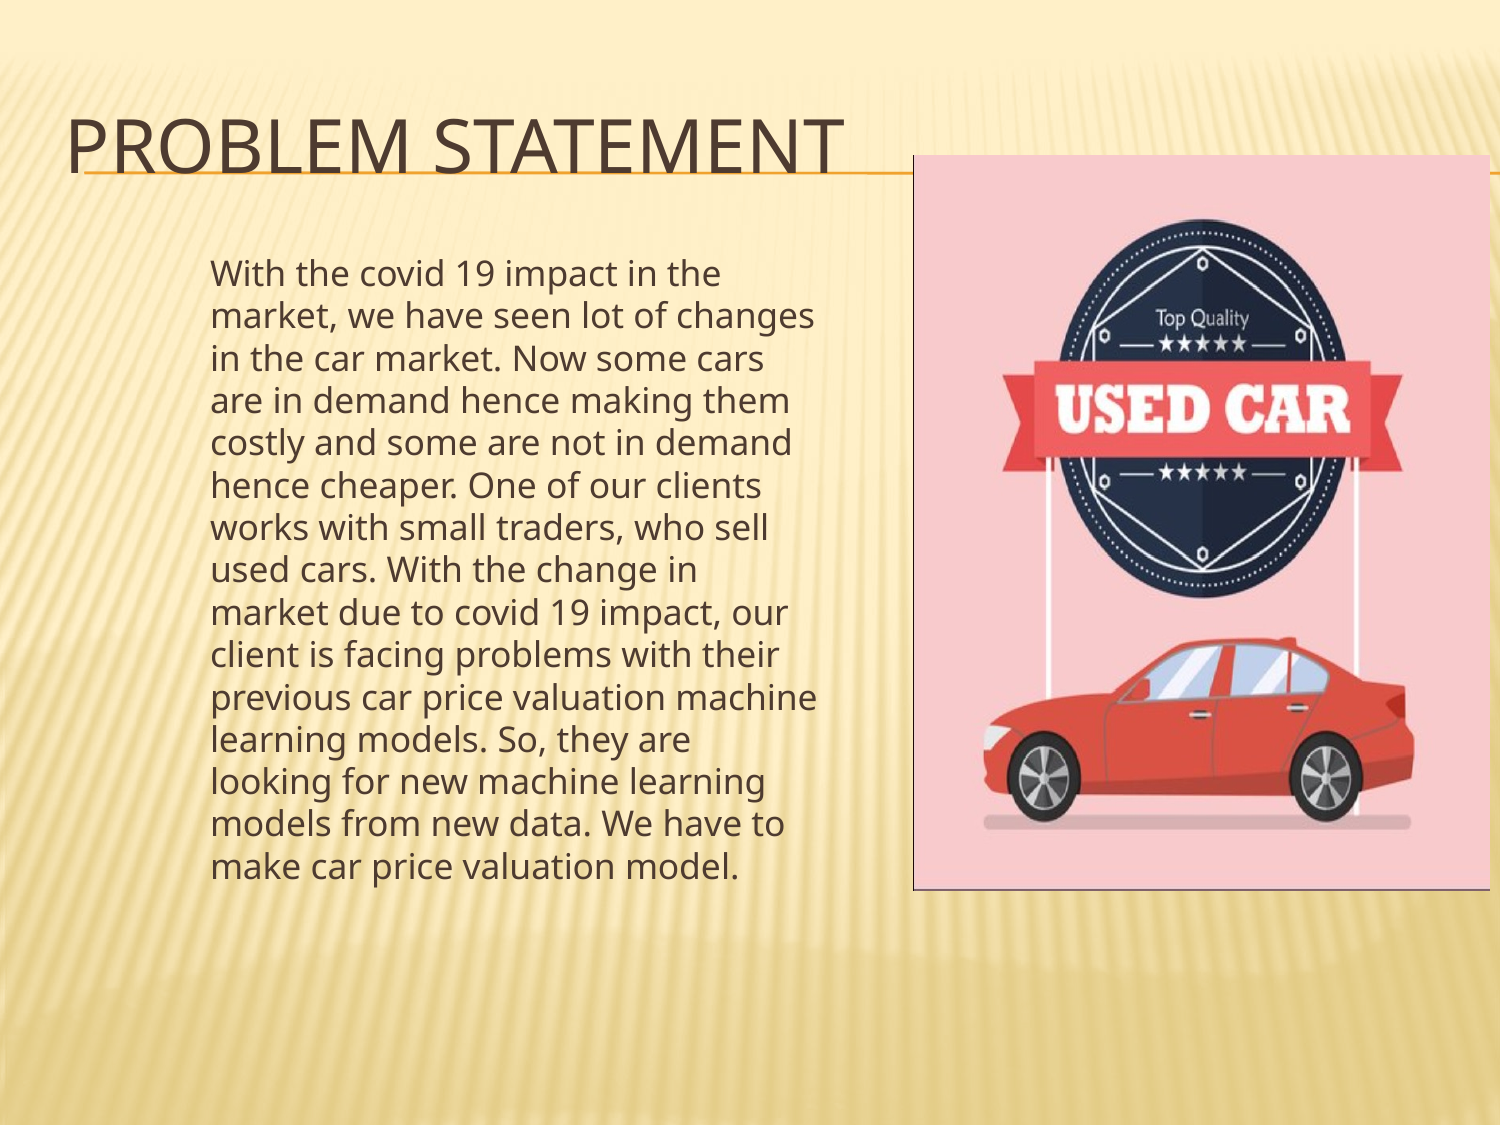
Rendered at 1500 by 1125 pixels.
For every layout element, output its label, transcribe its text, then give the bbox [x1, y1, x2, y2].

list With the covid 19 impact in the market, we have seen lot of changes in the car market. Now some cars are in demand hence making them costly and some are not in demand hence cheaper. One of our clients works with small traders, who sell used cars. With the change in market due to covid 19 impact, our client is facing problems with their previous car price valuation machine learning models. So, they are looking for new machine learning models from new data. We have to make car price valuation model. [188, 243, 834, 925]
title PROBLEM STATEMENT [50, 75, 1475, 213]
picture [912, 155, 1491, 891]
